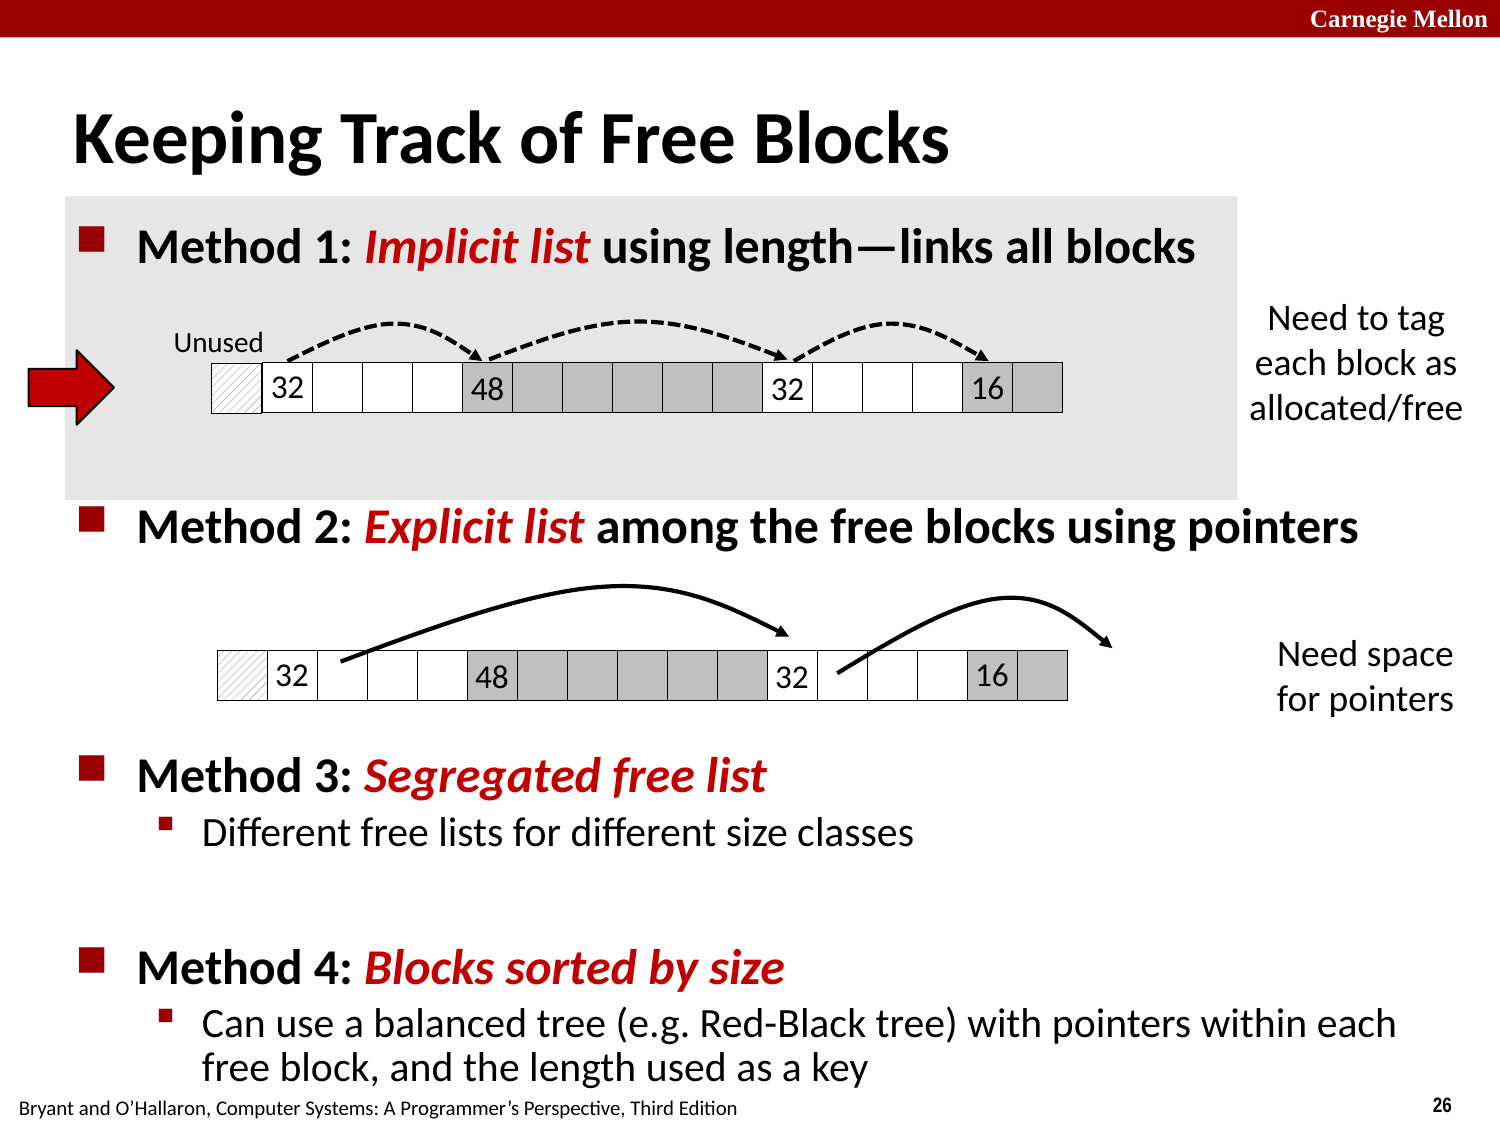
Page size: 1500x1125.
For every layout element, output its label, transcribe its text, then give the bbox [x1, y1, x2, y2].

text_box [489, 321, 788, 360]
text_box [376, 585, 790, 648]
text_box [879, 597, 1113, 653]
text_box Need space for pointers [1261, 621, 1470, 727]
title Keeping Track of Free Blocks [58, 71, 1305, 197]
list Method 1: Implicit list using length—links all blocks Method 2: Explicit list among the free blocks using pointers Method 3: Segregated free list Different free lists for different size classes Method 4: Blocks sorted by size Can use a balanced tree (e.g. Red-Black tree) with pointers within each free block, and the length used as a key [64, 205, 1426, 1088]
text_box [211, 362, 1063, 414]
text_box [28, 350, 114, 425]
text_box [289, 323, 482, 360]
text_box [795, 323, 988, 360]
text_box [216, 649, 1068, 701]
text_box Need to tag each block as allocated/free [1234, 285, 1479, 436]
text_box Unused [158, 315, 279, 366]
text_box [65, 197, 1238, 205]
